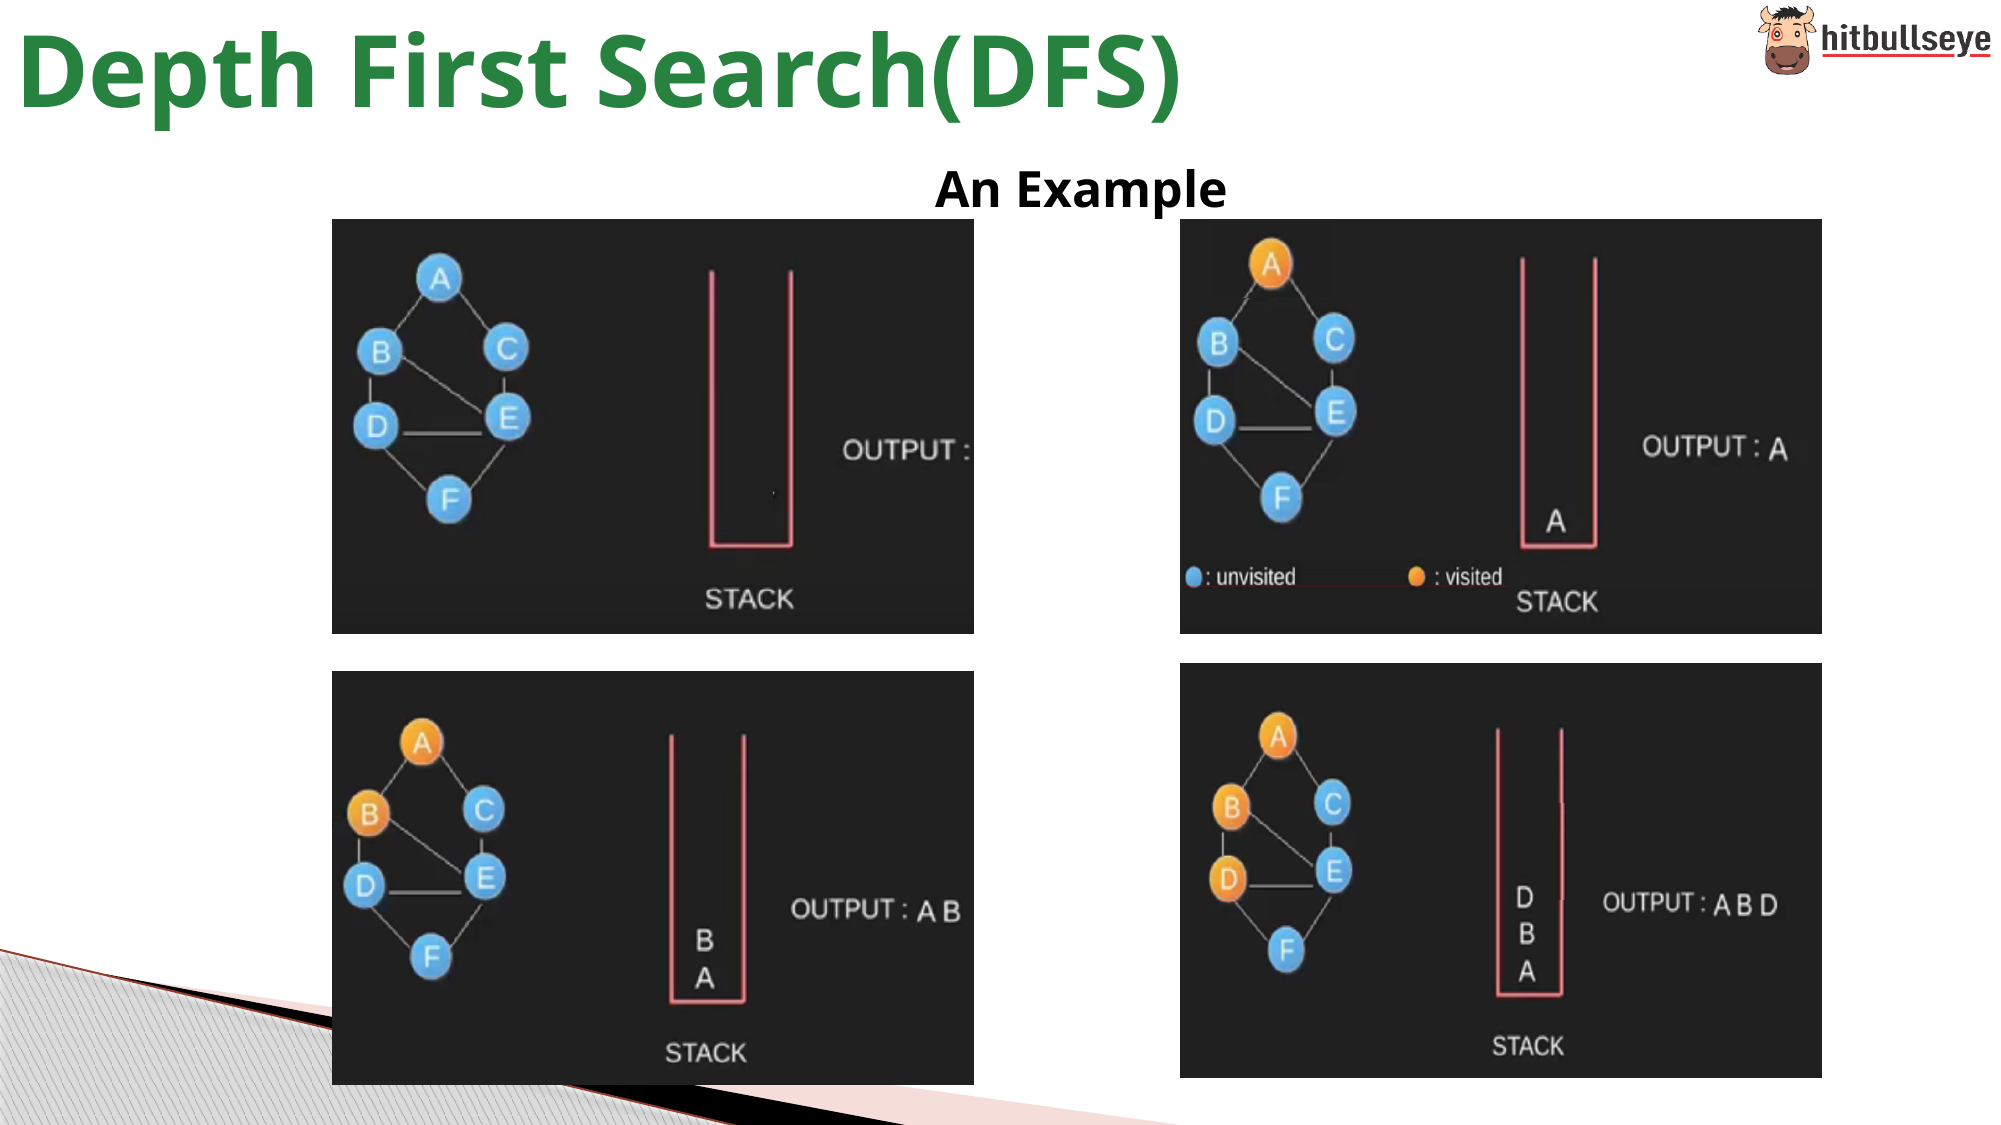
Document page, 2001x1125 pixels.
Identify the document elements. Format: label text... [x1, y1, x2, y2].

picture [332, 670, 974, 1085]
picture [1180, 219, 1822, 634]
picture [1180, 663, 1822, 1078]
text_box An Example [248, 149, 1915, 225]
picture [332, 219, 974, 634]
picture [1800, 0, 2000, 81]
title Depth First Search(DFS) [0, 0, 1800, 137]
